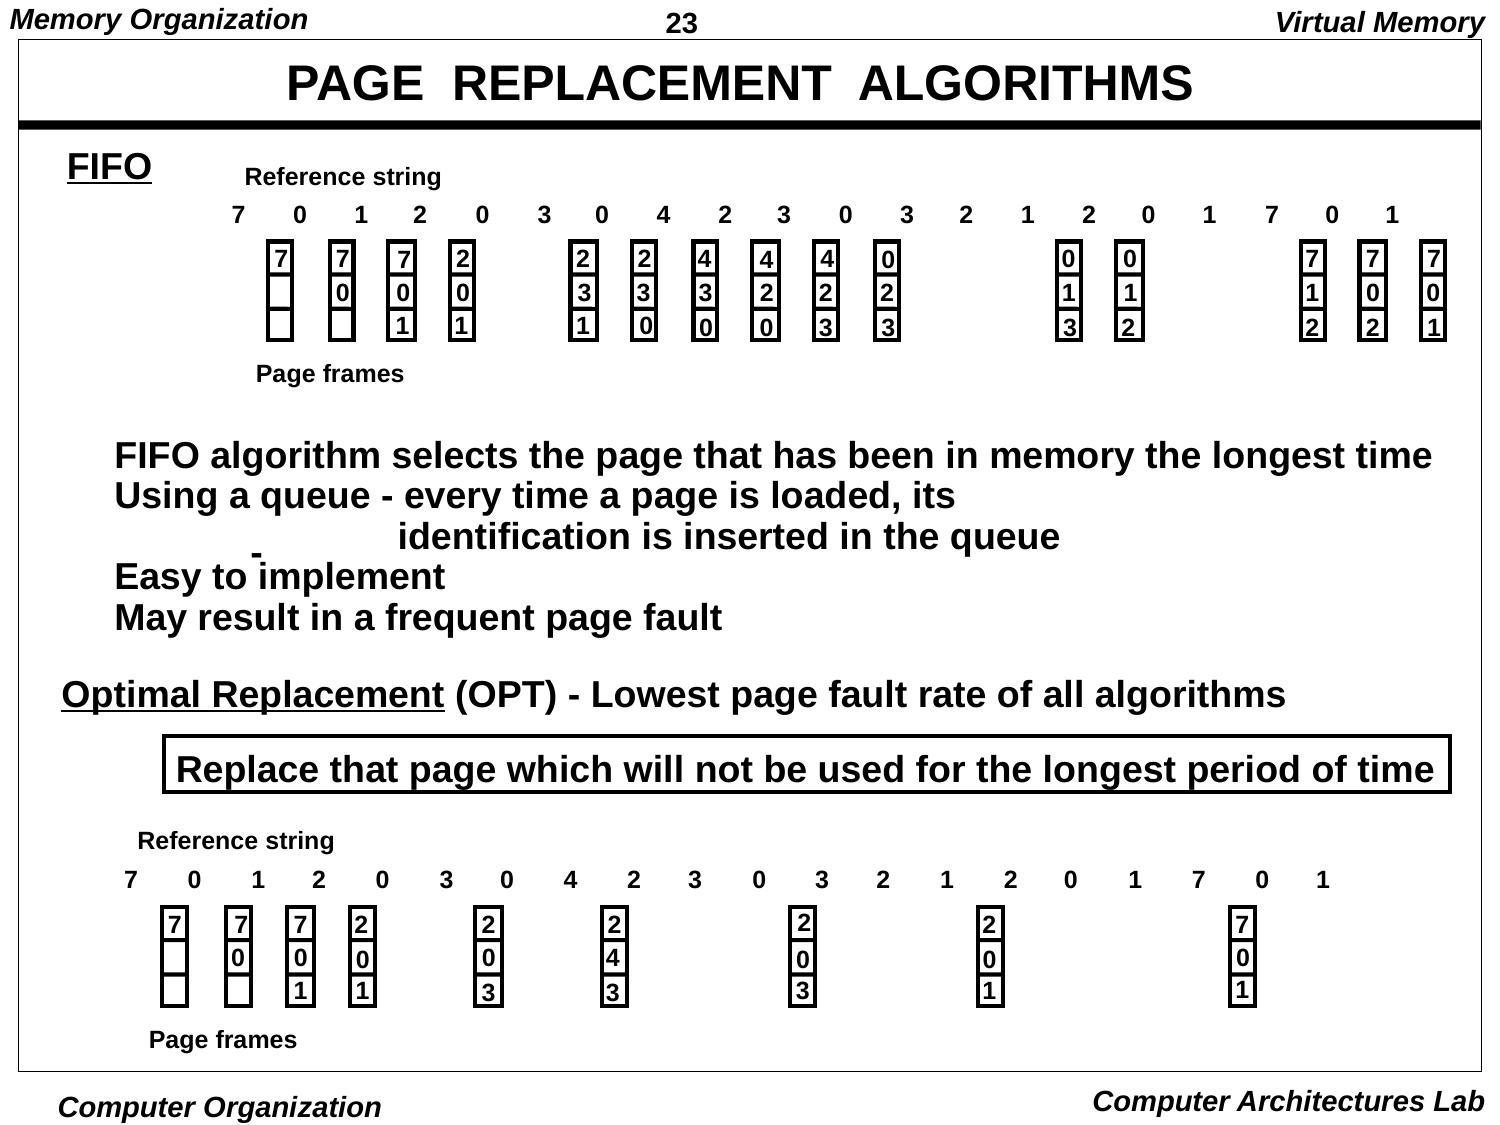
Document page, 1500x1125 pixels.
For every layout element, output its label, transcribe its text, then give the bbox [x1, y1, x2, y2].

text_box 1 [1187, 194, 1232, 236]
text_box 0 [441, 273, 485, 315]
text_box 7 [109, 859, 153, 901]
text_box 7 [153, 904, 197, 946]
text_box 2 [612, 859, 656, 901]
text_box 0 [624, 305, 669, 348]
text_box 3 [522, 194, 567, 236]
text_box Reference string [122, 821, 351, 863]
text_box 2 [804, 273, 848, 307]
text_box 4 [744, 240, 789, 273]
text_box 2 [988, 859, 1033, 901]
text_box 0 [360, 859, 405, 901]
text_box 2 [297, 863, 341, 901]
text_box 3 [780, 971, 825, 1013]
text_box 2 [1290, 307, 1335, 349]
text_box 1 [561, 305, 605, 348]
text_box 4 [548, 859, 593, 901]
text_box 0 [1126, 194, 1171, 236]
text_box 2 [441, 238, 485, 273]
text_box 0 [1240, 859, 1285, 901]
text_box 3 [673, 859, 717, 901]
text_box 0 [381, 273, 426, 315]
text_box 2 [1106, 307, 1151, 349]
text_box 7 [259, 238, 304, 281]
text_box 7 [278, 904, 323, 946]
text_box 3 [621, 273, 666, 315]
text_box [162, 946, 188, 974]
text_box 0 [824, 194, 868, 236]
text_box 3 [885, 194, 929, 236]
text_box 1 [1005, 194, 1050, 236]
text_box 7 [219, 904, 264, 946]
text_box 2 [561, 238, 605, 281]
text_box 0 [684, 307, 728, 349]
text_box 0 [1221, 937, 1265, 969]
text_box 1 [439, 305, 484, 348]
text_box 0 [321, 273, 365, 315]
text_box 2 [622, 238, 667, 281]
text_box 7 [1250, 194, 1294, 236]
text_box 2 [703, 194, 748, 236]
text_box 0 [744, 307, 789, 349]
text_box 7 [1290, 238, 1335, 273]
text_box [715, 789, 721, 875]
text_box 7 [1220, 904, 1265, 946]
text_box 0 [467, 937, 511, 972]
text_box 0 [1108, 238, 1152, 273]
text_box 0 [1049, 859, 1093, 901]
text_box 0 [781, 939, 826, 981]
text_box 0 [866, 240, 911, 282]
text_box Page frames [133, 1019, 313, 1061]
text_box 3 [424, 859, 469, 901]
text_box 1 [1290, 273, 1335, 307]
text_box 0 [1310, 194, 1355, 236]
text_box 7 [1177, 859, 1221, 901]
text_box 3 [683, 273, 728, 315]
text_box 7 [1351, 238, 1395, 273]
text_box 2 [398, 198, 442, 236]
text_box 1 [1220, 969, 1265, 1012]
text_box FIFO algorithm selects the page that has been in memory the longest time Using a queue - every time a page is loaded, its identification is inserted in the queue Easy to implement May result in a frequent page fault [99, 428, 1449, 646]
text_box 2 [1351, 307, 1395, 349]
text_box 2 [944, 194, 989, 236]
text_box 1 [1113, 859, 1158, 901]
text_box 0 [279, 937, 323, 971]
text_box 1 [1370, 194, 1415, 236]
text_box 1 [1108, 273, 1153, 315]
text_box 1 [236, 863, 280, 901]
text_box 0 [172, 863, 217, 901]
text_box 2 [1067, 194, 1111, 236]
text_box Optimal Replacement (OPT) - Lowest page fault rate of all algorithms [51, 665, 1298, 720]
text_box 2 [861, 859, 905, 901]
text_box 3 [591, 972, 635, 1015]
text_box 3 [866, 307, 911, 349]
text_box 0 [967, 939, 1012, 981]
text_box 1 [1301, 859, 1345, 901]
text_box 0 [341, 939, 385, 971]
text_box Page frames [240, 353, 420, 395]
text_box [162, 975, 188, 1006]
text_box 2 [592, 904, 637, 946]
text_box [329, 315, 354, 341]
text_box 2 [466, 904, 511, 946]
text_box 0 [460, 194, 505, 236]
text_box 0 [580, 194, 624, 236]
text_box 4 [682, 238, 727, 281]
text_box 1 [967, 971, 1011, 1013]
text_box 7 [1412, 238, 1456, 273]
text_box 3 [800, 859, 844, 901]
text_box 3 [1048, 307, 1092, 349]
text_box 1 [1412, 307, 1456, 349]
text_box 3 [466, 972, 511, 1015]
text_box [268, 281, 293, 308]
text_box 2 [865, 273, 909, 315]
text_box FIFO [56, 137, 164, 192]
text_box 2 [339, 905, 384, 947]
text_box 7 [321, 238, 365, 273]
text_box 0 [1046, 238, 1091, 281]
text_box 3 [804, 307, 848, 349]
text_box 7 [382, 240, 427, 282]
text_box 3 [562, 273, 607, 315]
text_box [225, 980, 251, 1006]
text_box 4 [641, 194, 686, 236]
text_box 2 [967, 904, 1011, 939]
text_box 0 [485, 859, 529, 901]
text_box 3 [762, 194, 806, 236]
text_box 1 [278, 971, 323, 1013]
text_box 4 [805, 238, 850, 281]
text_box [268, 309, 293, 341]
text_box 7 [216, 194, 261, 236]
title PAGE REPLACEMENT ALGORITHMS [46, 44, 1434, 124]
text_box 1 [925, 859, 970, 901]
text_box 0 [737, 859, 782, 901]
text_box Reference string [229, 156, 458, 198]
text_box 0 [216, 937, 260, 980]
text_box [164, 735, 1450, 793]
text_box 1 [380, 305, 425, 348]
text_box Virtual Memory [1259, 0, 1500, 46]
text_box 1 [339, 198, 384, 236]
text_box 1 [1047, 273, 1091, 315]
text_box 0 [1411, 273, 1456, 315]
text_box 0 [278, 198, 322, 236]
text_box 4 [591, 937, 635, 972]
text_box 2 [782, 902, 827, 945]
text_box 2 [744, 273, 789, 307]
text_box 1 [340, 971, 385, 1013]
text_box 0 [1351, 273, 1395, 307]
